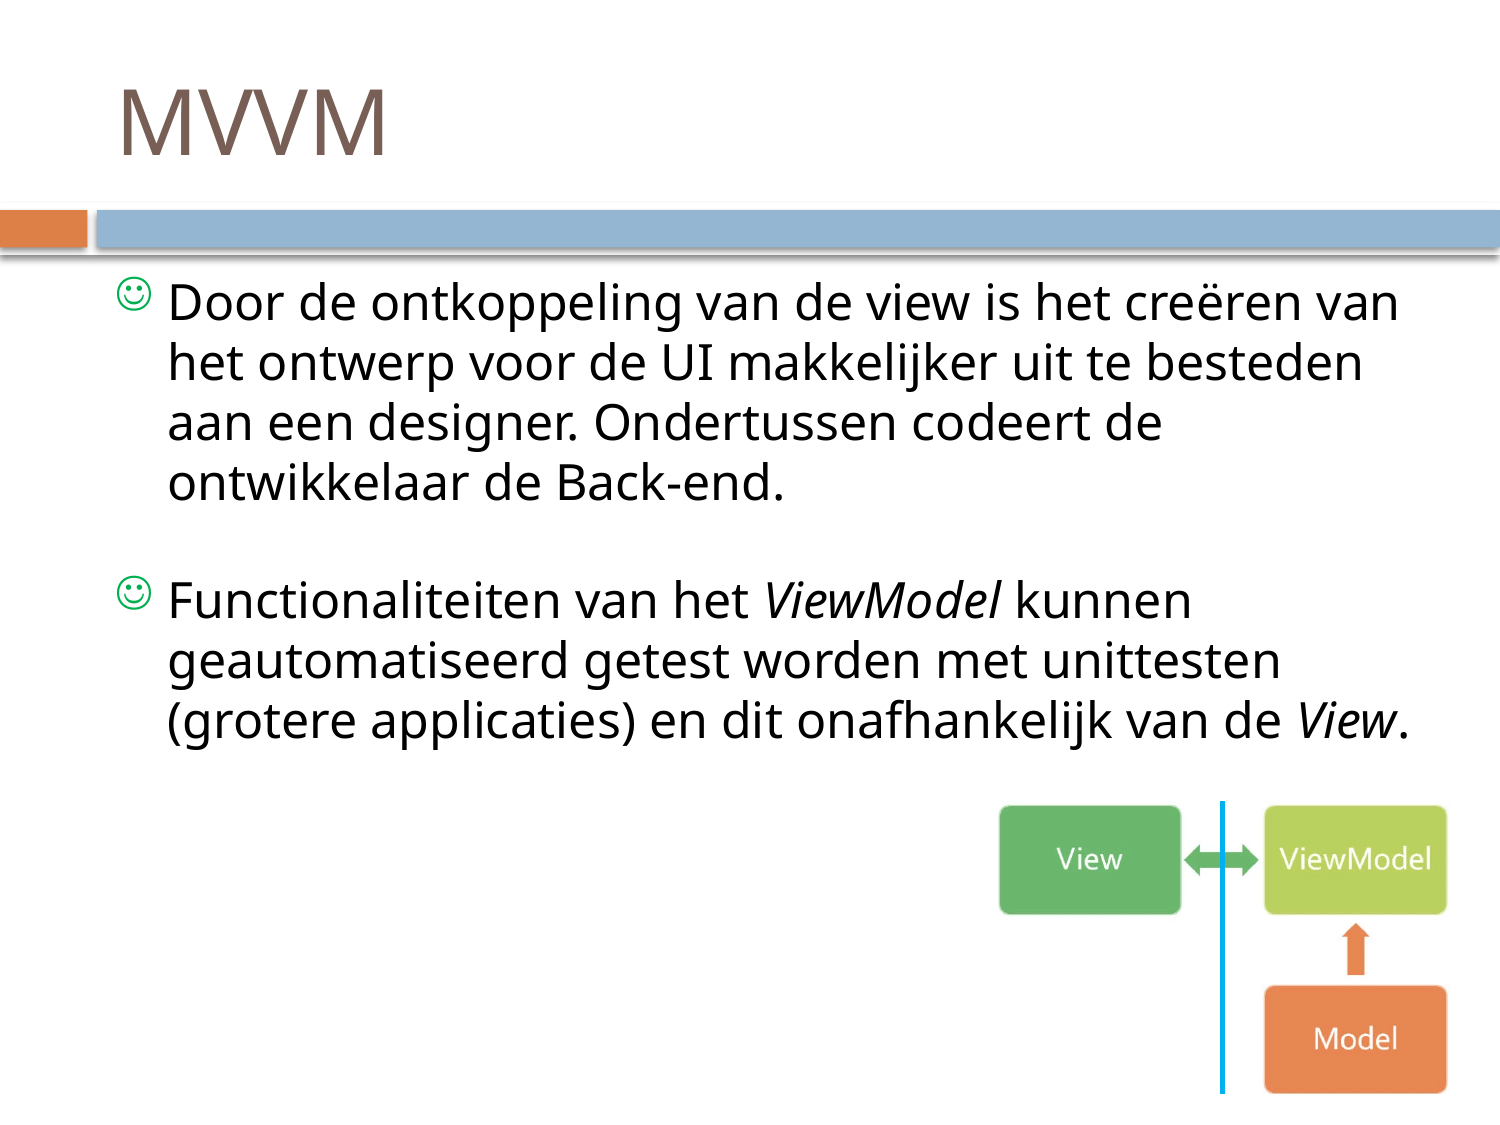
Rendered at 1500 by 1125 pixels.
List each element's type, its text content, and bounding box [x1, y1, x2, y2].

picture [985, 800, 1219, 1095]
title MVVM [100, 37, 1438, 200]
picture [1226, 800, 1463, 1095]
list Door de ontkoppeling van de view is het creëren van het ontwerp voor de UI makkelijker uit te besteden aan een designer. Ondertussen codeert de ontwikkelaar de Back-end. Functionaliteiten van het ViewModel kunnen geautomatiseerd getest worden met unittesten (grotere applicaties) en dit onafhankelijk van de View. [100, 262, 1438, 1094]
